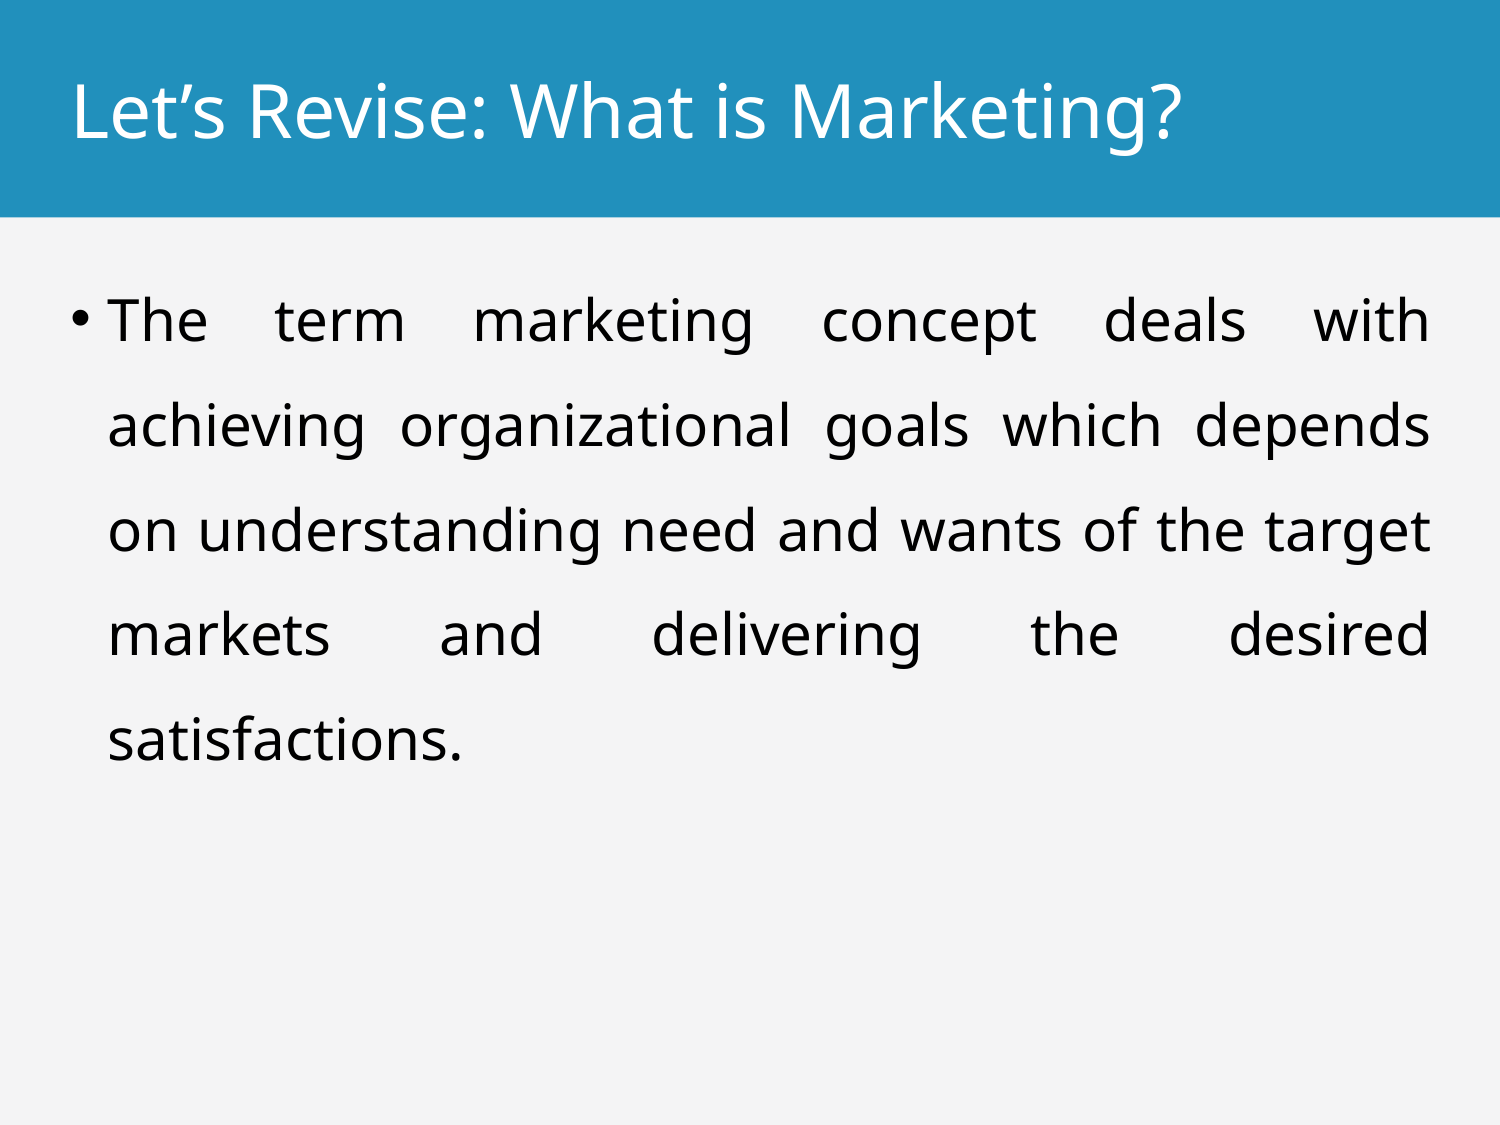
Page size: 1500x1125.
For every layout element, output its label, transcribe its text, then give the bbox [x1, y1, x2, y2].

title Let’s Revise: What is Marketing? [55, 0, 1350, 218]
list The term marketing concept deals with achieving organizational goals which depends on understanding need and wants of the target markets and delivering the desired satisfactions. [55, 240, 1447, 1075]
